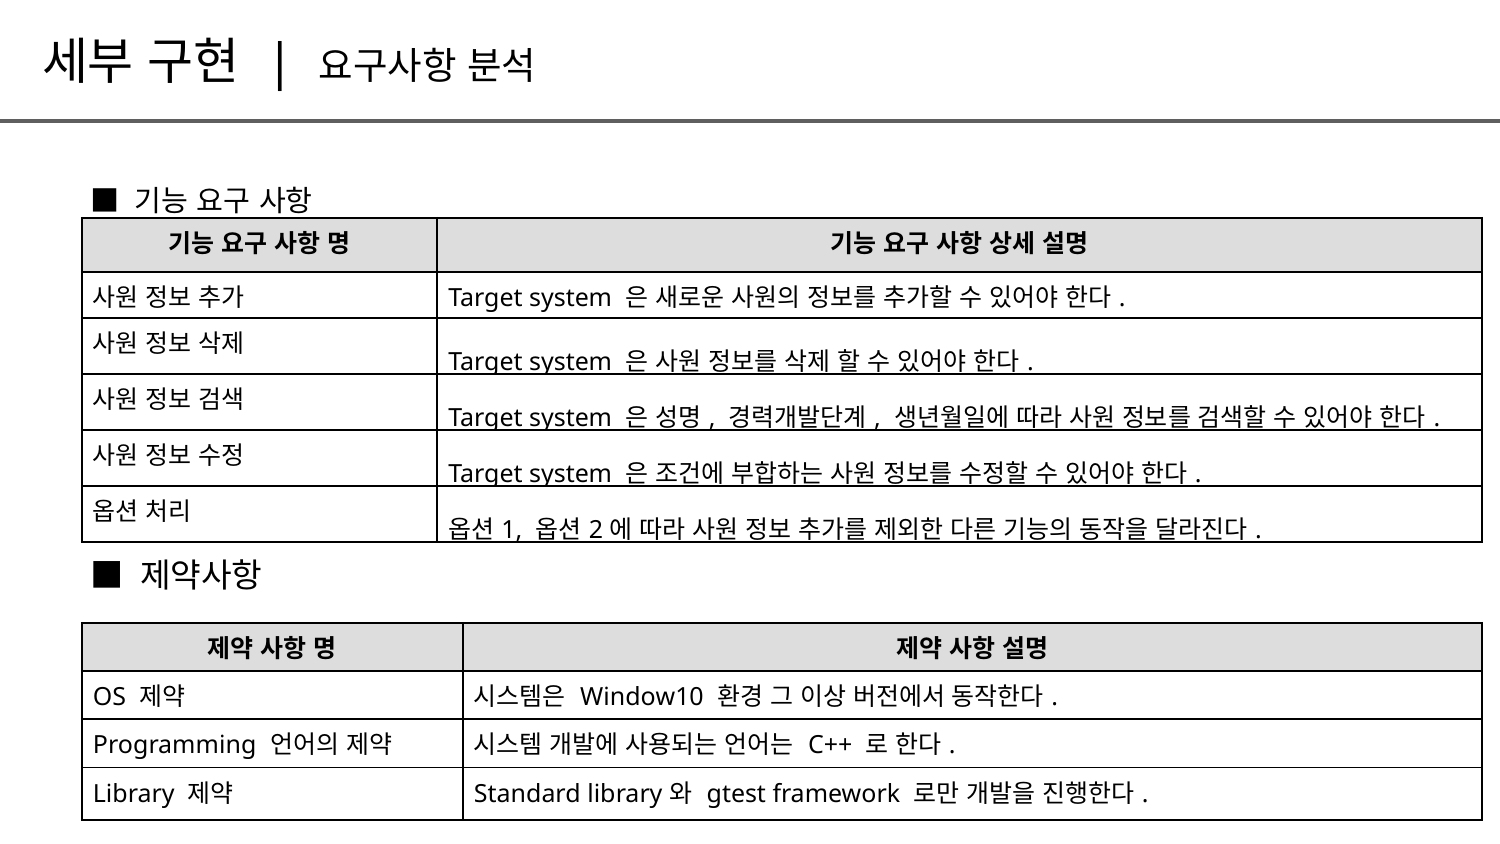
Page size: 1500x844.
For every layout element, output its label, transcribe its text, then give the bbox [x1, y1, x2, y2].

table_cell 시스템은 Window10 환경 그 이상 버전에서 동작한다. [464, 672, 1481, 718]
table_cell OS 제약 [83, 672, 462, 718]
table_cell Target system 은 성명, 경력개발단계, 생년월일에 따라 사원 정보를 검색할 수 있어야 한다. [438, 375, 1481, 429]
table_cell Standard library와 gtest framework 로만 개발을 진행한다. [464, 768, 1481, 819]
table_header 기능 요구 사항 명 [83, 219, 436, 271]
table_cell Library 제약 [83, 768, 462, 819]
table_header 제약 사항 명 [83, 624, 462, 670]
table_cell 사원 정보 수정 [83, 431, 436, 485]
text_box 세부 구현 | 요구사항 분석 [29, 23, 1081, 96]
table_cell Target system 은 새로운 사원의 정보를 추가할 수 있어야 한다. [438, 273, 1481, 317]
table_cell 사원 정보 추가 [83, 273, 436, 317]
table_cell 옵션 처리 [83, 487, 436, 541]
table_cell 사원 정보 삭제 [83, 319, 436, 373]
table_cell Target system 은 사원 정보를 삭제 할 수 있어야 한다. [438, 319, 1481, 373]
table_cell Programming 언어의 제약 [83, 720, 462, 767]
table_header 제약 사항 설명 [464, 624, 1481, 670]
table_cell 옵션1, 옵션2에 따라 사원 정보 추가를 제외한 다른 기능의 동작을 달라진다. [438, 487, 1481, 541]
text_box ■ 기능 요구 사항 ■ 제약사항 [75, 129, 1483, 602]
table_cell Target system 은 조건에 부합하는 사원 정보를 수정할 수 있어야 한다. [438, 431, 1481, 485]
table_cell 사원 정보 검색 [83, 375, 436, 429]
table_header 기능 요구 사항 상세 설명 [438, 219, 1481, 271]
table_cell 시스템 개발에 사용되는 언어는 C++ 로 한다. [464, 720, 1481, 767]
